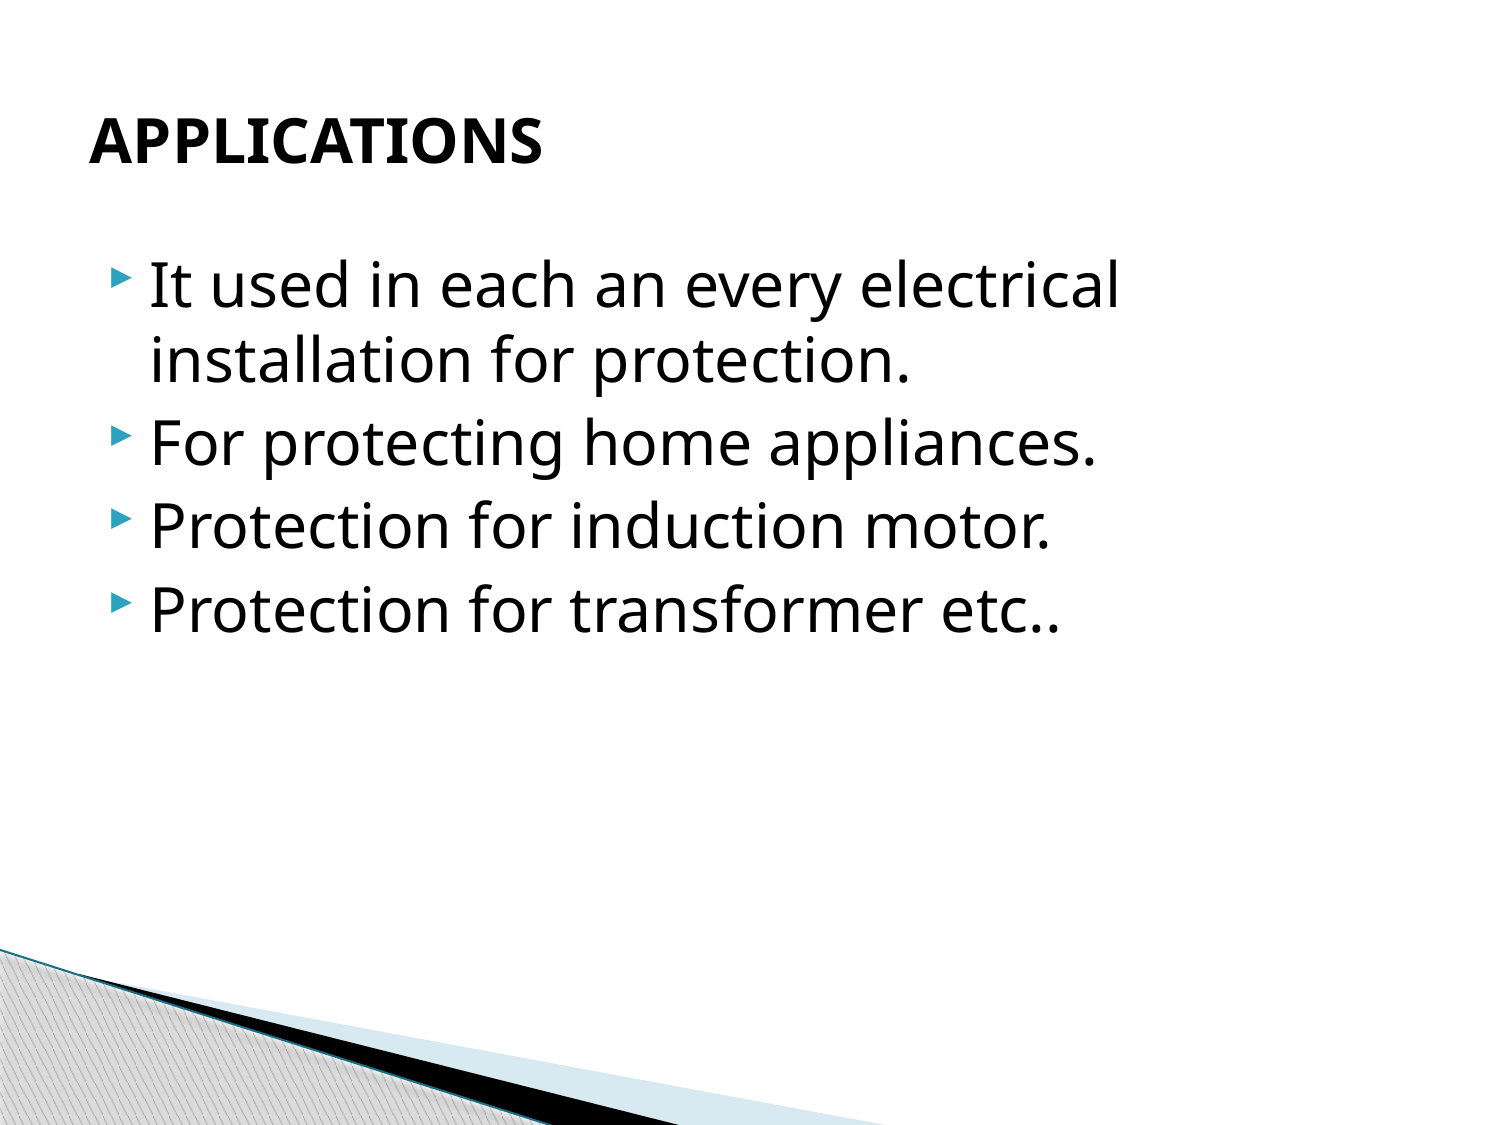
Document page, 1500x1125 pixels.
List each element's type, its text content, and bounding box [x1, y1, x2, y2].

list It used in each an every electrical installation for protection. For protecting home appliances. Protection for induction motor. Protection for transformer etc.. [75, 237, 1425, 1025]
title APPLICATIONS [75, 45, 1425, 233]
